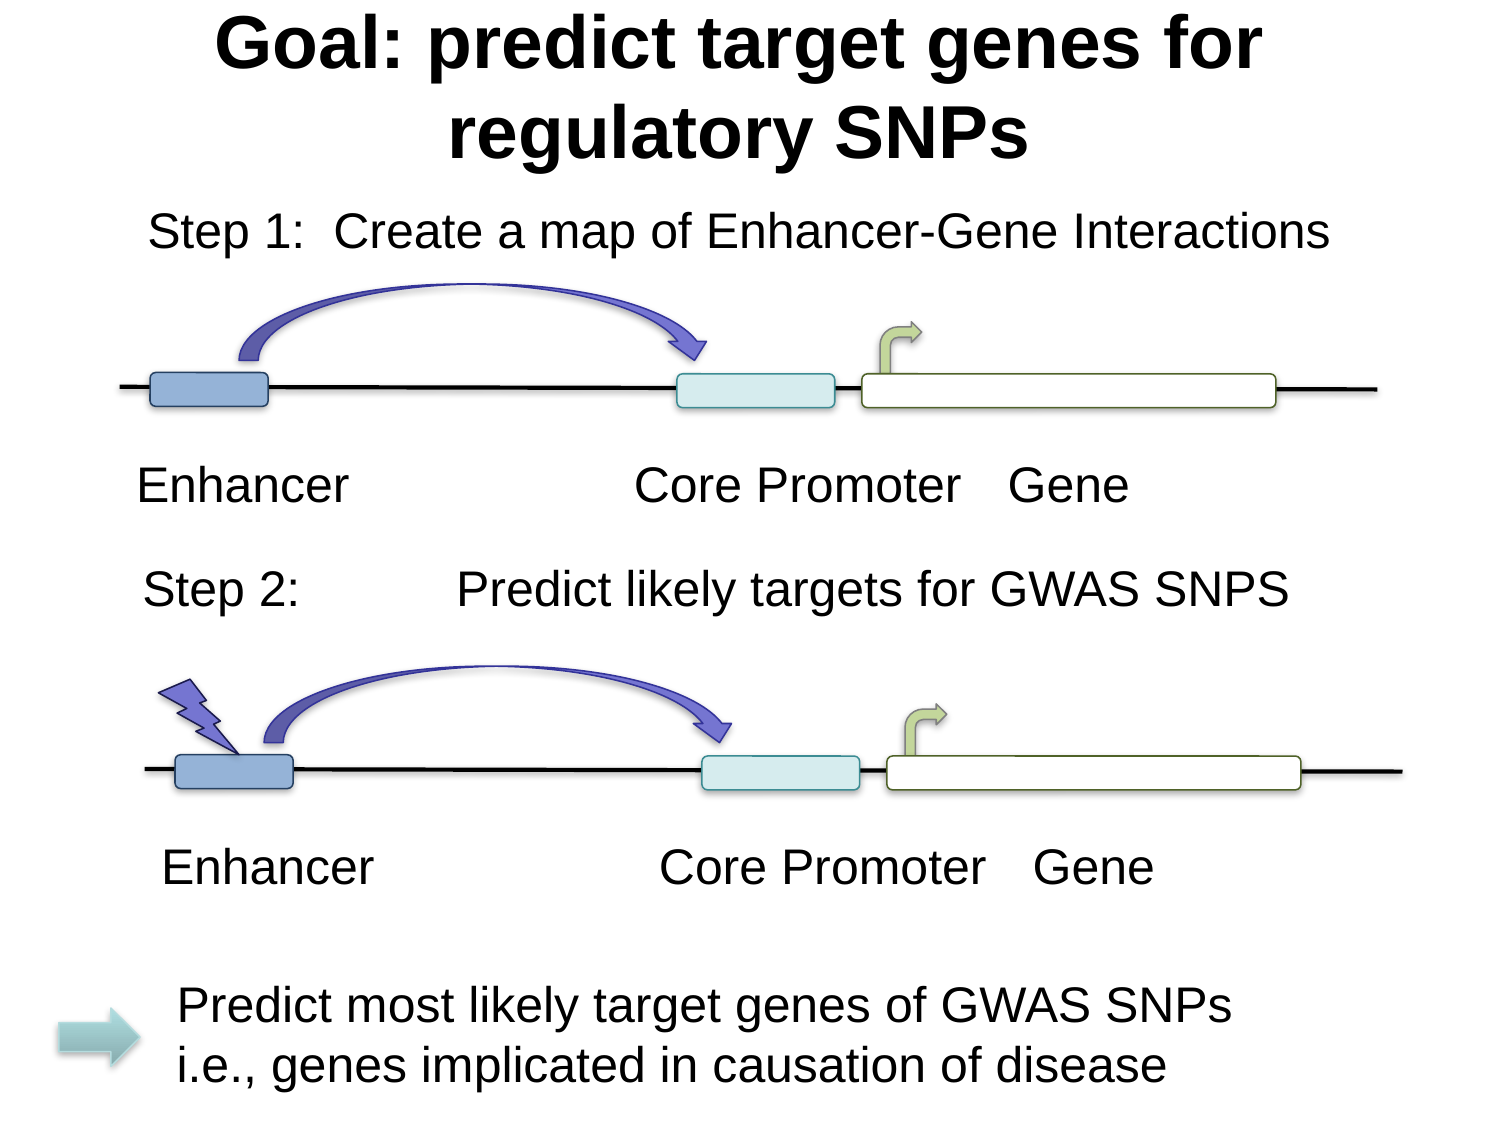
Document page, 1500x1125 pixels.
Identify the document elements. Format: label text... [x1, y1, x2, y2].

text_box [701, 755, 861, 767]
text_box Core Promoter [644, 827, 1002, 902]
text_box Enhancer [121, 444, 365, 520]
text_box [861, 398, 1277, 409]
text_box [157, 678, 240, 756]
text_box Gene [1017, 827, 1170, 902]
text_box Gene [992, 444, 1145, 520]
text_box [263, 665, 733, 744]
title Goal: predict target genes for regulatory SNPs [38, 27, 1441, 140]
text_box [886, 755, 1302, 767]
text_box [149, 371, 269, 385]
text_box Predict most likely target genes of GWAS SNPs i.e., genes implicated in causation of disease [161, 965, 1466, 1100]
text_box Step 1: Create a map of Enhancer-Gene Interactions [132, 191, 1361, 266]
text_box [238, 283, 708, 362]
text_box [676, 372, 836, 385]
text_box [119, 386, 1378, 390]
text_box [149, 398, 269, 408]
text_box [879, 320, 923, 372]
text_box [174, 753, 294, 767]
text_box Enhancer [146, 827, 390, 902]
text_box [904, 703, 948, 754]
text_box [144, 768, 1403, 772]
text_box [886, 780, 1302, 791]
text_box Core Promoter [619, 444, 977, 520]
text_box [58, 1007, 141, 1068]
text_box [676, 398, 836, 409]
text_box [174, 780, 294, 790]
text_box Step 2: Predict likely targets for GWAS SNPS [127, 549, 1306, 625]
text_box [701, 780, 861, 791]
text_box [861, 372, 1277, 385]
